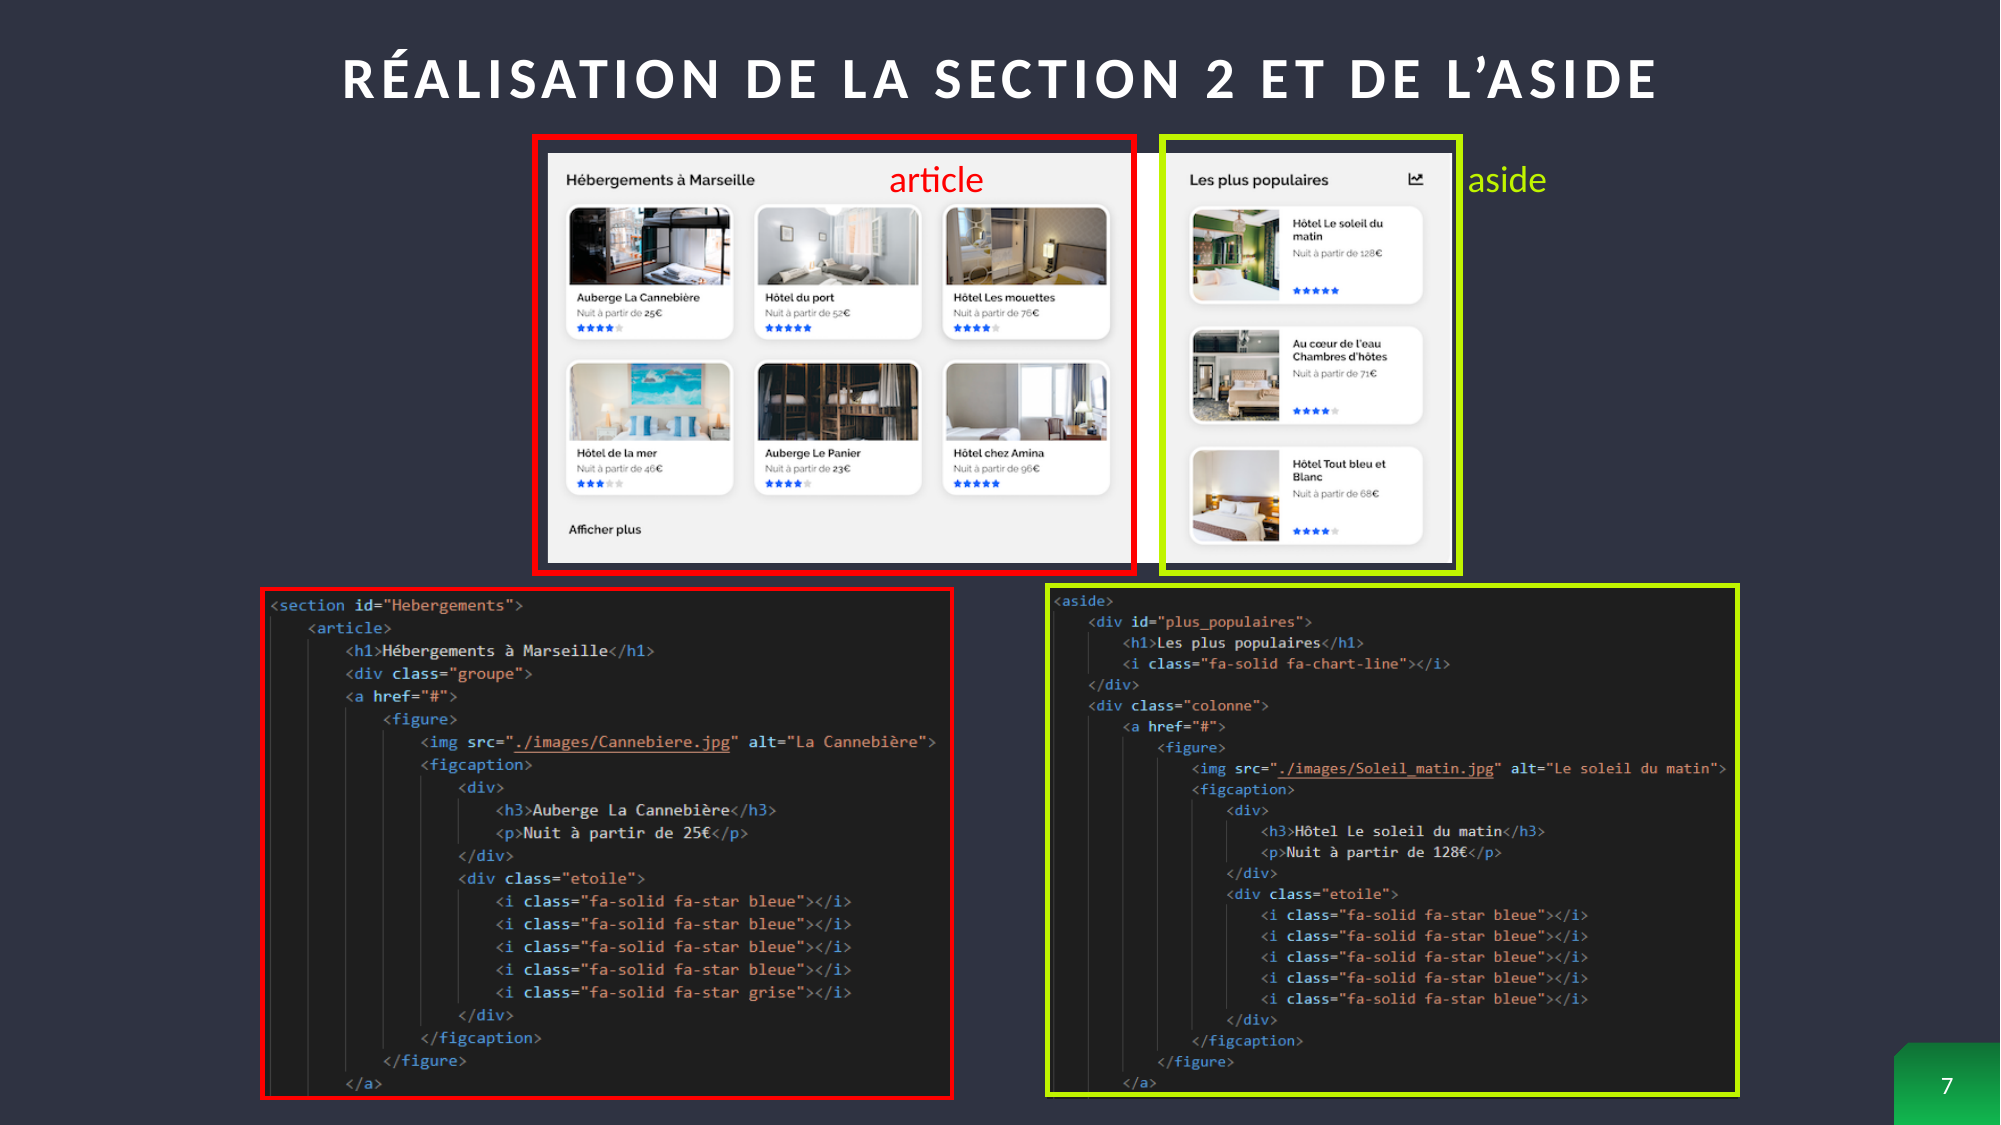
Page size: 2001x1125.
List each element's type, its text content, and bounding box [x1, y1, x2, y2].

picture [262, 589, 953, 1099]
title Réalisation de la section 2 et de l’aside [97, 0, 1903, 178]
slide_number 7 [1894, 1050, 2000, 1118]
text_box [534, 136, 1135, 574]
picture [547, 153, 1453, 563]
text_box [1161, 136, 1460, 153]
picture [1047, 588, 1738, 1099]
text_box [1161, 207, 1460, 574]
text_box article [874, 147, 1000, 153]
text_box aside [1452, 147, 1563, 207]
